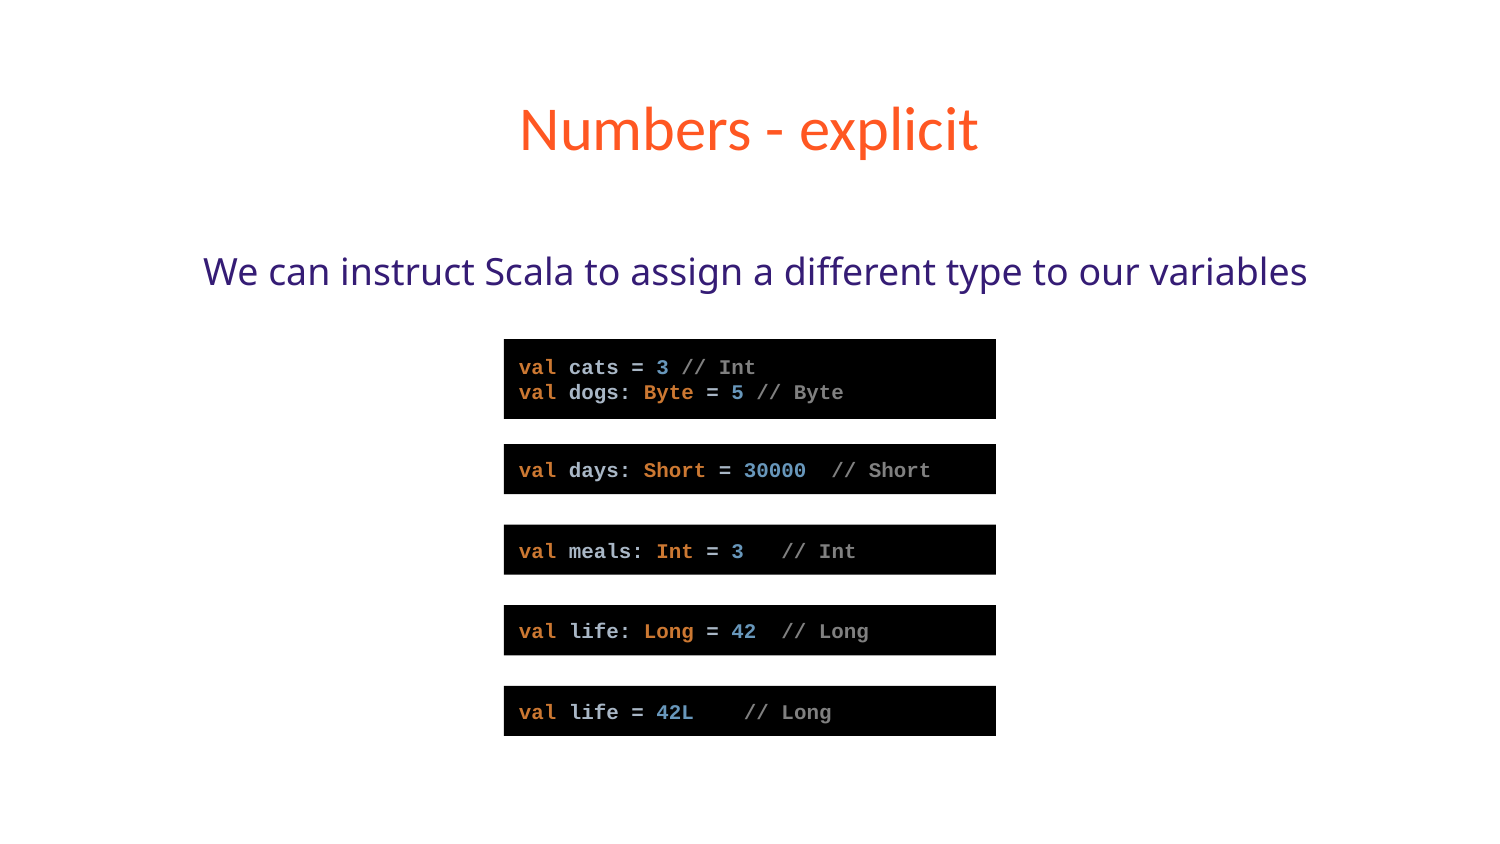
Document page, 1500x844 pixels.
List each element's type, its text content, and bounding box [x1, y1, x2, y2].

text_box val life = 42L // Long [503, 685, 996, 736]
list We can instruct Scala to assign a different type to our variables [188, 225, 1389, 787]
text_box val days: Short = 30000 // Short [503, 444, 996, 495]
title Numbers - explicit [51, 72, 1449, 167]
text_box val meals: Int = 3 // Int [503, 524, 996, 575]
text_box val cats = 3 // Int val dogs: Byte = 5 // Byte [503, 339, 996, 419]
text_box val life: Long = 42 // Long [503, 605, 996, 656]
